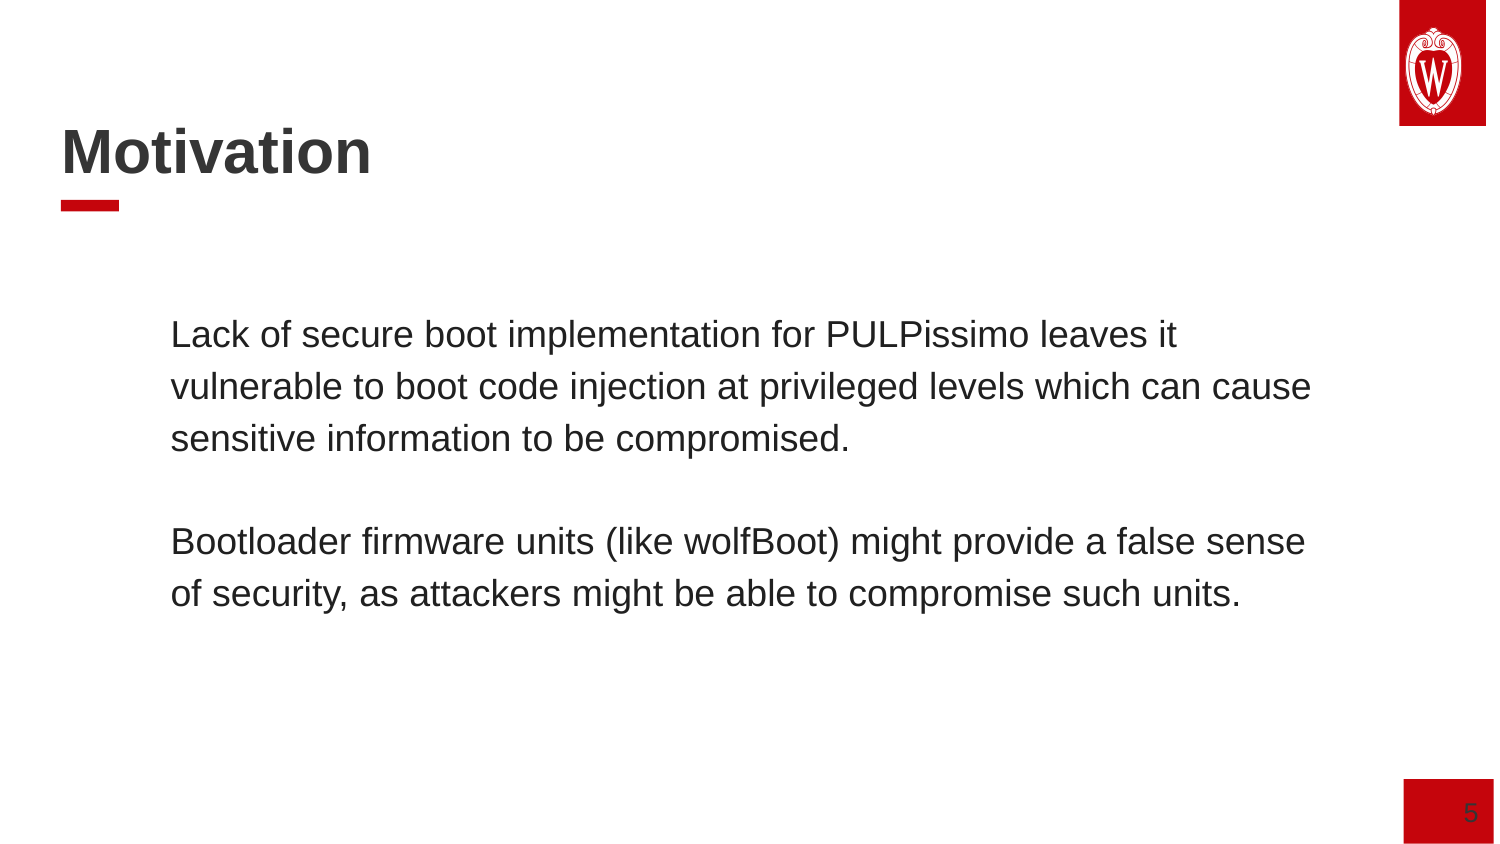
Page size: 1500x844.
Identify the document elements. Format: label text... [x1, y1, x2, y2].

picture [1405, 27, 1462, 116]
text_box Lack of secure boot implementation for PULPissimo leaves it vulnerable to boot code injection at privileged levels which can cause sensitive information to be compromised. Bootloader firmware units (like wolfBoot) might provide a false sense of security, as attackers might be able to compromise such units. [155, 288, 1331, 629]
list Motivation [60, 56, 1374, 188]
slide_number ‹#› [1403, 779, 1494, 844]
